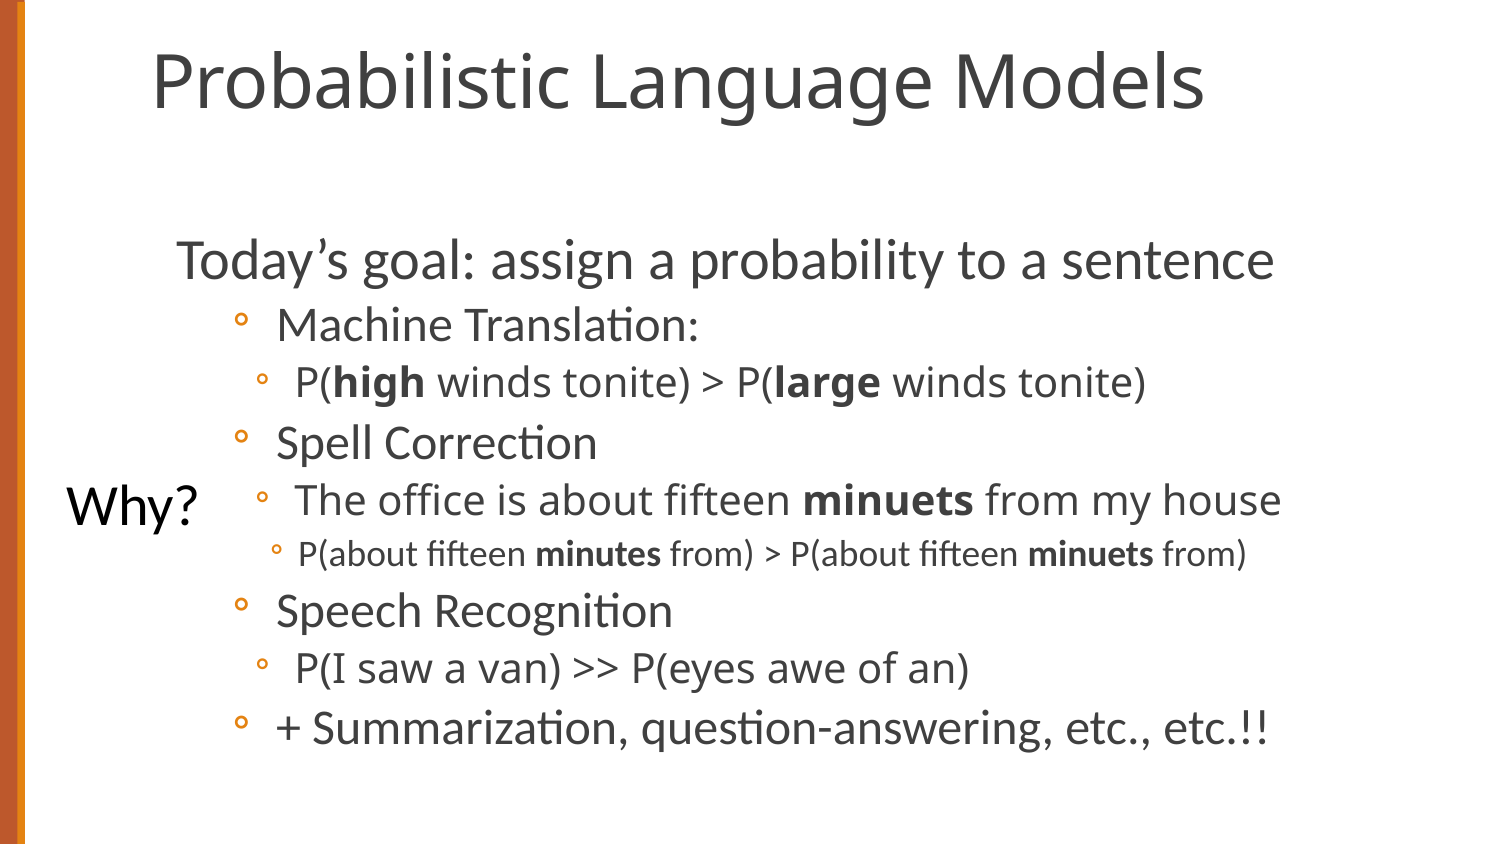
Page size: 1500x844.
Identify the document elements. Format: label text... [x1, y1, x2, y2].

list Today’s goal: assign a probability to a sentence Machine Translation: P(high winds tonite) > P(large winds tonite) Spell Correction The office is about fifteen minuets from my house P(about fifteen minutes from) > P(about fifteen minuets from) Speech Recognition P(I saw a van) >> P(eyes awe of an) + Summarization, question-answering, etc., etc.!! [162, 221, 1350, 785]
title Probabilistic Language Models [135, 19, 1373, 132]
text_box Why? [51, 459, 216, 545]
